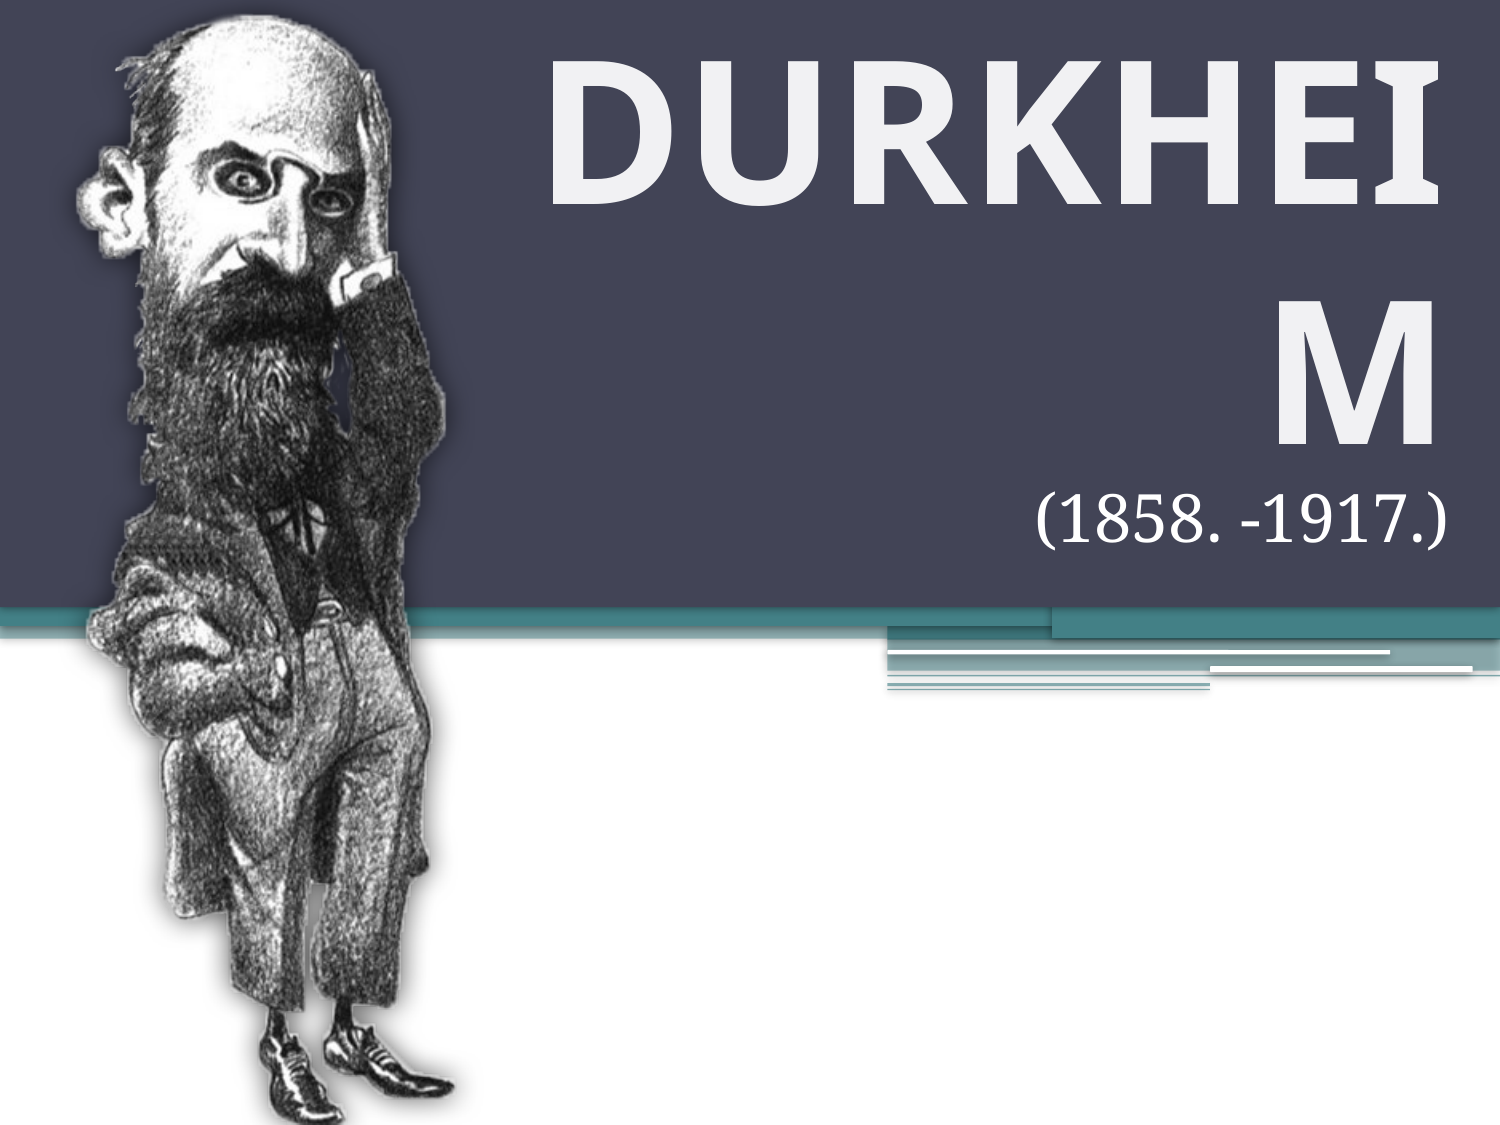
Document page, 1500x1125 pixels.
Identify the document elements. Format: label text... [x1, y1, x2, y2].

picture [23, 8, 587, 1125]
title EMILE DURKHEIM [608, 34, 1466, 493]
subtitle (1858. -1917.) [820, 493, 1466, 587]
